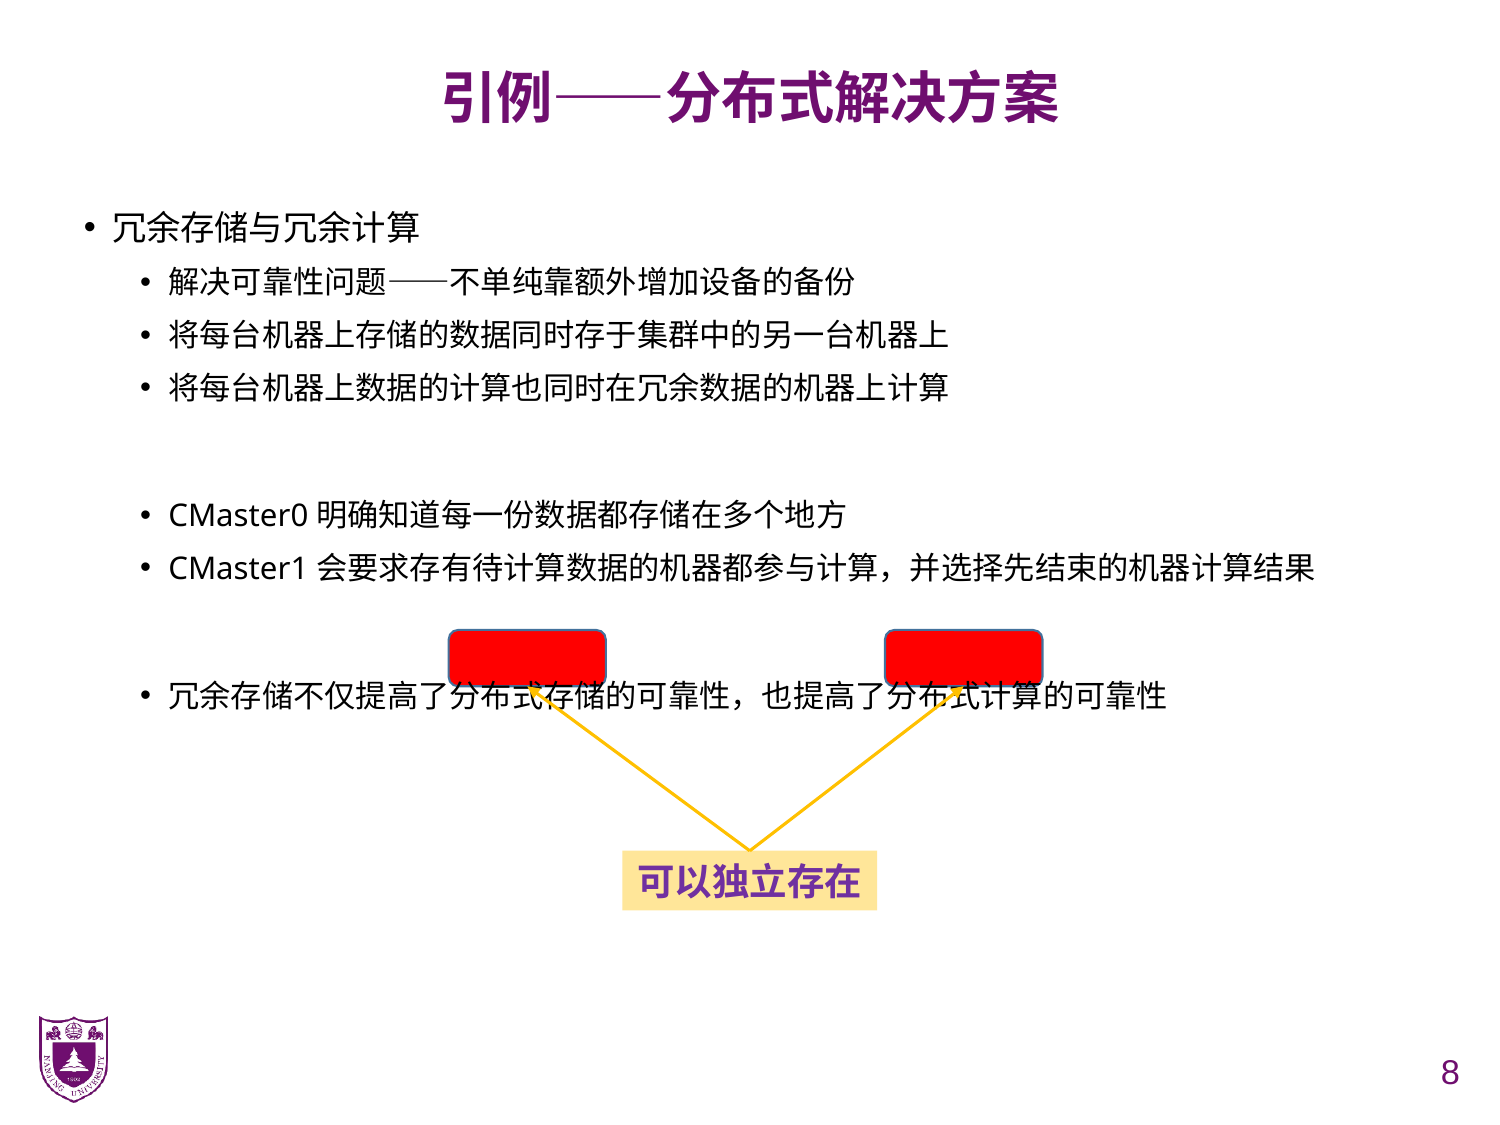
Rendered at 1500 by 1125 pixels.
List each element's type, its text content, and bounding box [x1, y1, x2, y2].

list 冗余存储与冗余计算 解决可靠性问题——不单纯靠额外增加设备的备份 将每台机器上存储的数据同时存于集群中的另一台机器上 将每台机器上数据的计算也同时在冗余数据的机器上计算 CMaster0明确知道每一份数据都存储在多个地方 CMaster1会要求存有待计算数据的机器都参与计算，并选择先结束的机器计算结果 冗余存储不仅提高了分布式存储的可靠性，也提高了分布式计算的可靠性 [68, 194, 1431, 1046]
picture [39, 1016, 108, 1103]
text_box 可以独立存在 [622, 851, 878, 911]
slide_number 8 [1370, 1047, 1475, 1095]
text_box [750, 686, 964, 851]
title 引例——分布式解决方案 [68, 47, 1431, 154]
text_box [527, 686, 750, 851]
